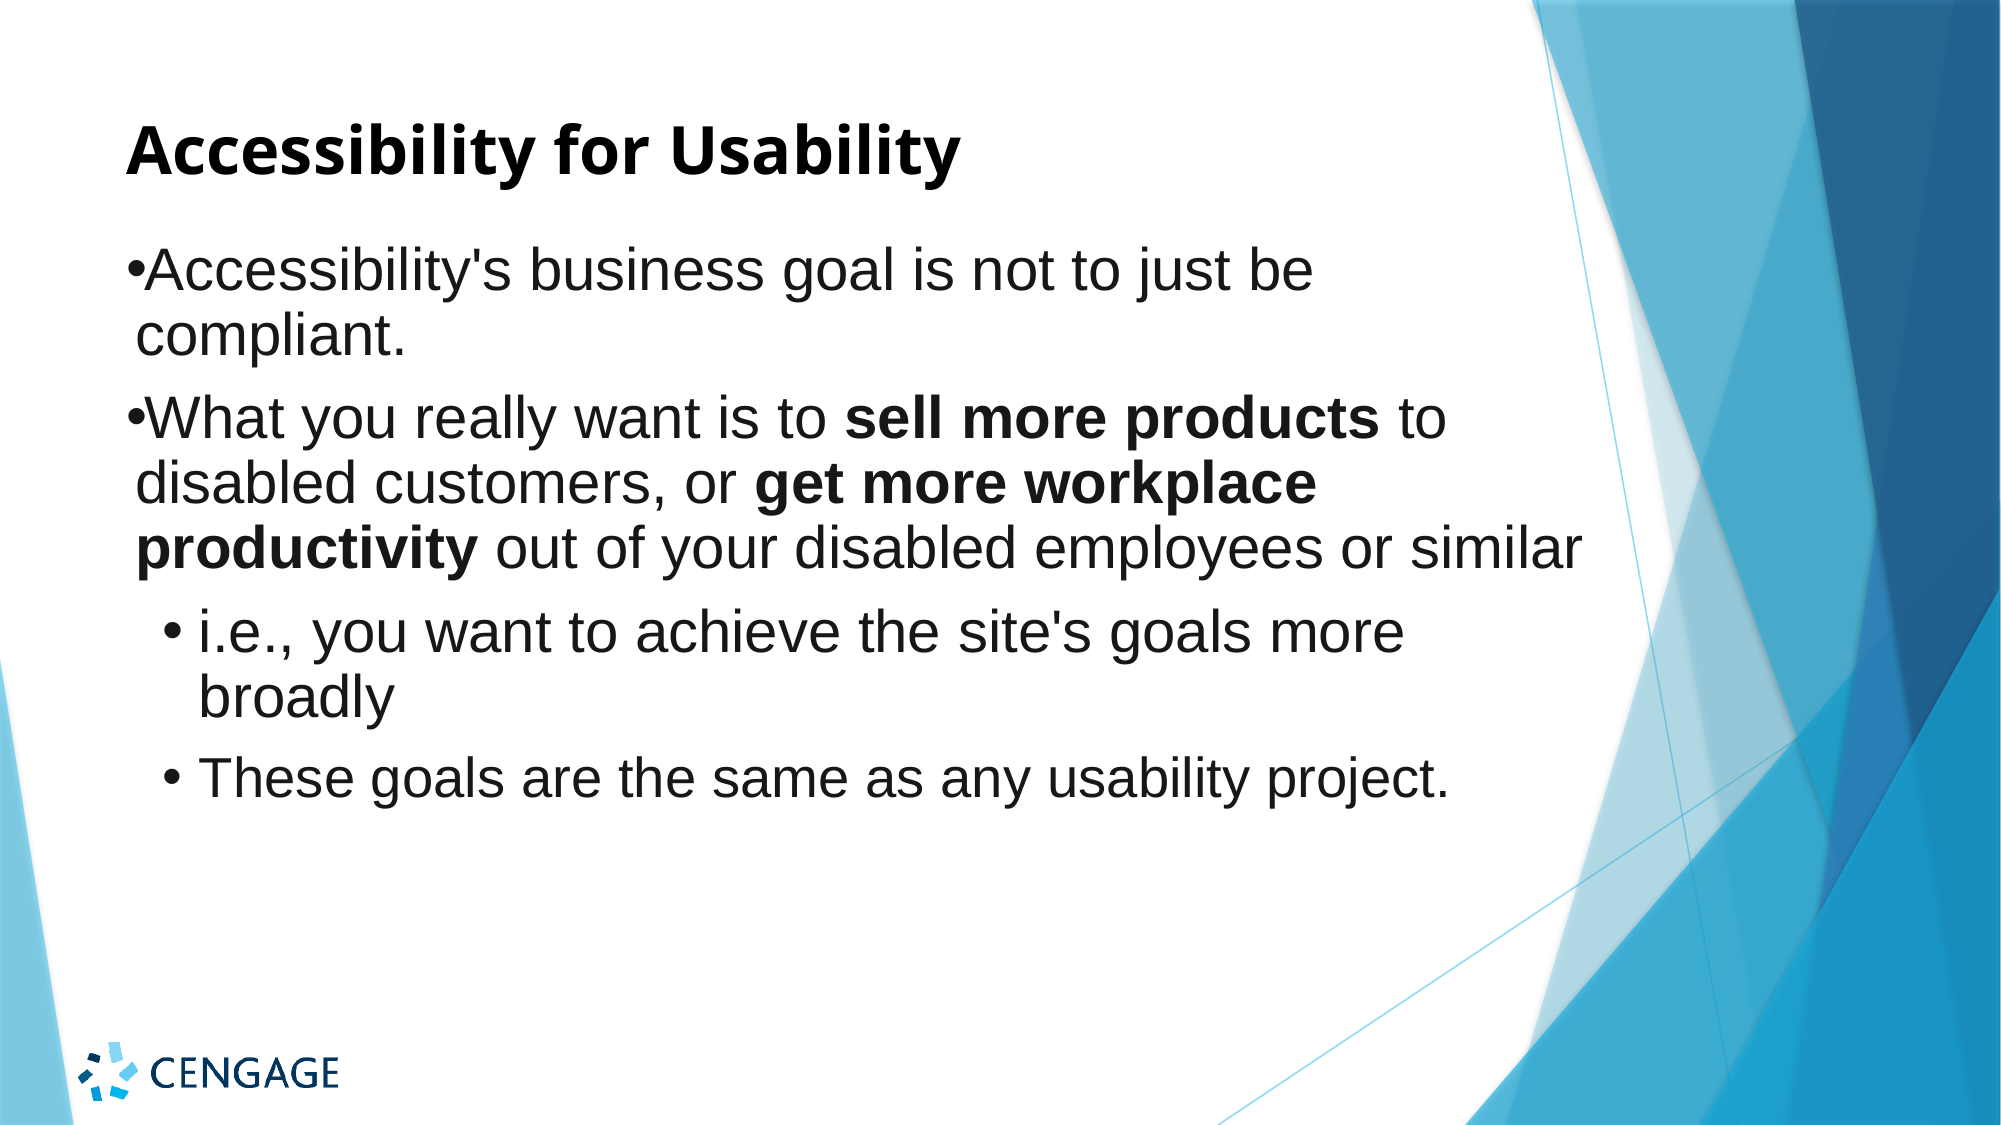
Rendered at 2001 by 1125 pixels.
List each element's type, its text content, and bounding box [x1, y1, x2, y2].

picture [78, 1042, 338, 1101]
title Accessibility for Usability [111, 99, 1522, 231]
list Accessibility's business goal is not to just be compliant. What you really want is to sell more products to disabled customers, or get more workplace productivity out of your disabled employees or similar i.e., you want to achieve the site's goals more broadly These goals are the same as any usability project. [111, 231, 1613, 875]
